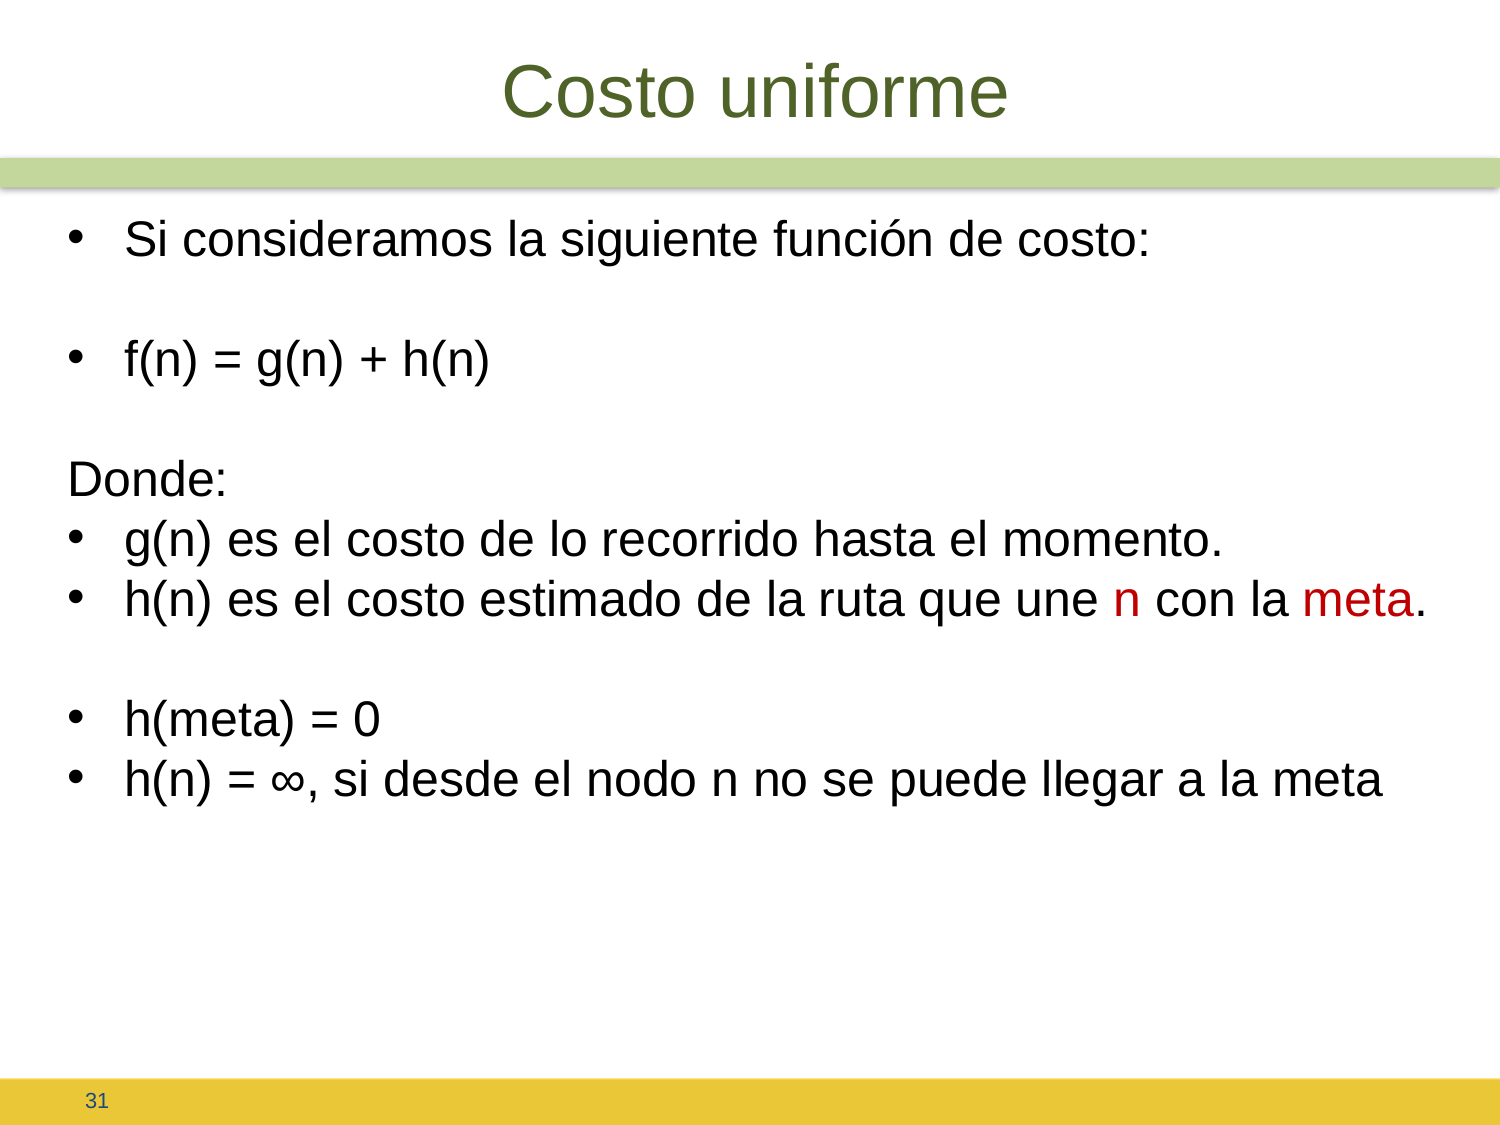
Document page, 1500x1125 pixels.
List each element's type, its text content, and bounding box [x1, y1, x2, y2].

list Si consideramos la siguiente función de costo: f(n) = g(n) + h(n) Donde: g(n) es el costo de lo recorrido hasta el momento. h(n) es el costo estimado de la ruta que une n con la meta. h(meta) = 0 h(n) = ∞, si desde el nodo n no se puede llegar a la meta [53, 199, 1459, 1056]
title Costo uniforme [52, 34, 1460, 141]
